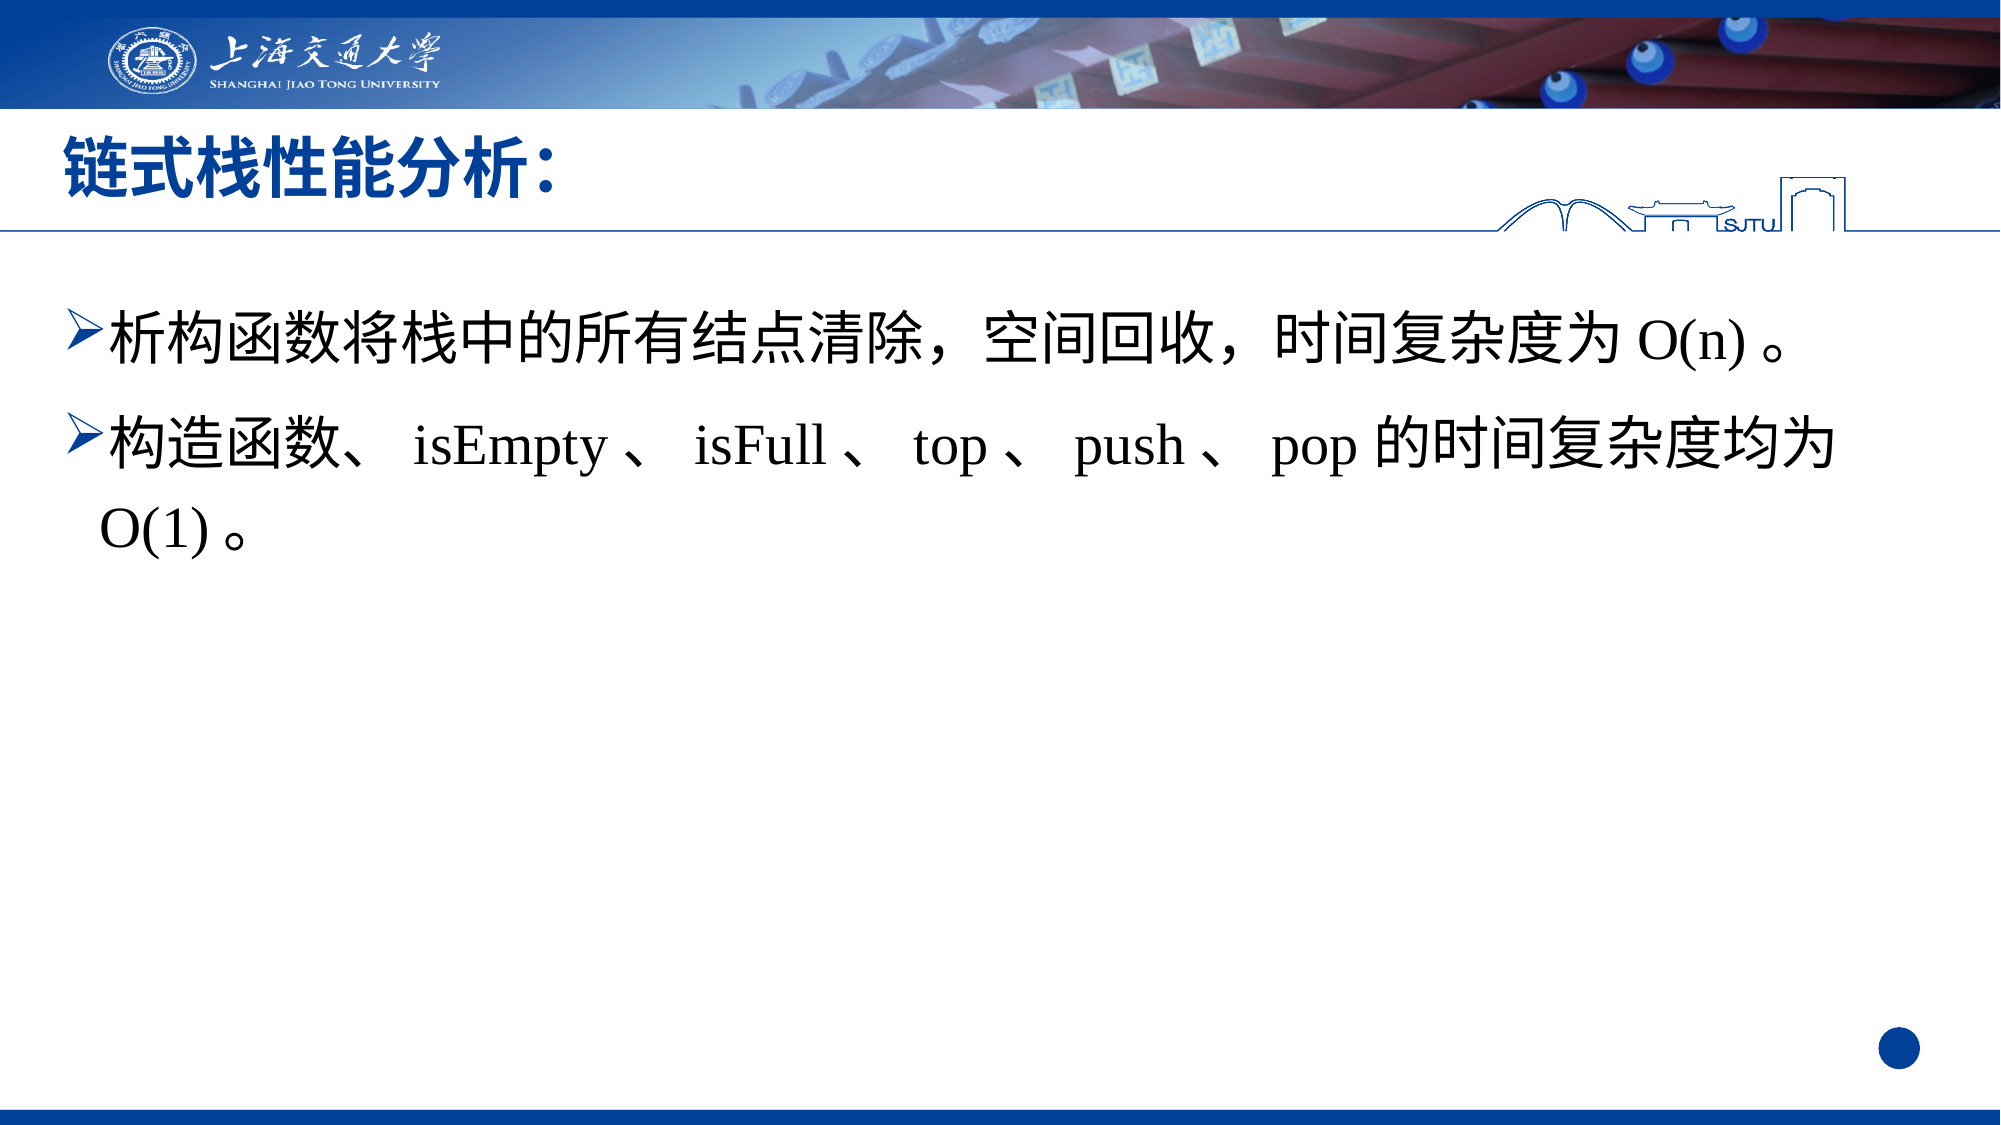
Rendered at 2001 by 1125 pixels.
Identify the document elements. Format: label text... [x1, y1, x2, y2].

text_box [1877, 1026, 1922, 1071]
picture [0, 0, 2001, 109]
title 链式栈性能分析： [47, 123, 1879, 218]
list 析构函数将栈中的所有结点清除，空间回收，时间复杂度为O(n)。 构造函数、isEmpty、isFull、top、push、pop的时间复杂度均为O(1)。 [47, 279, 2000, 1028]
